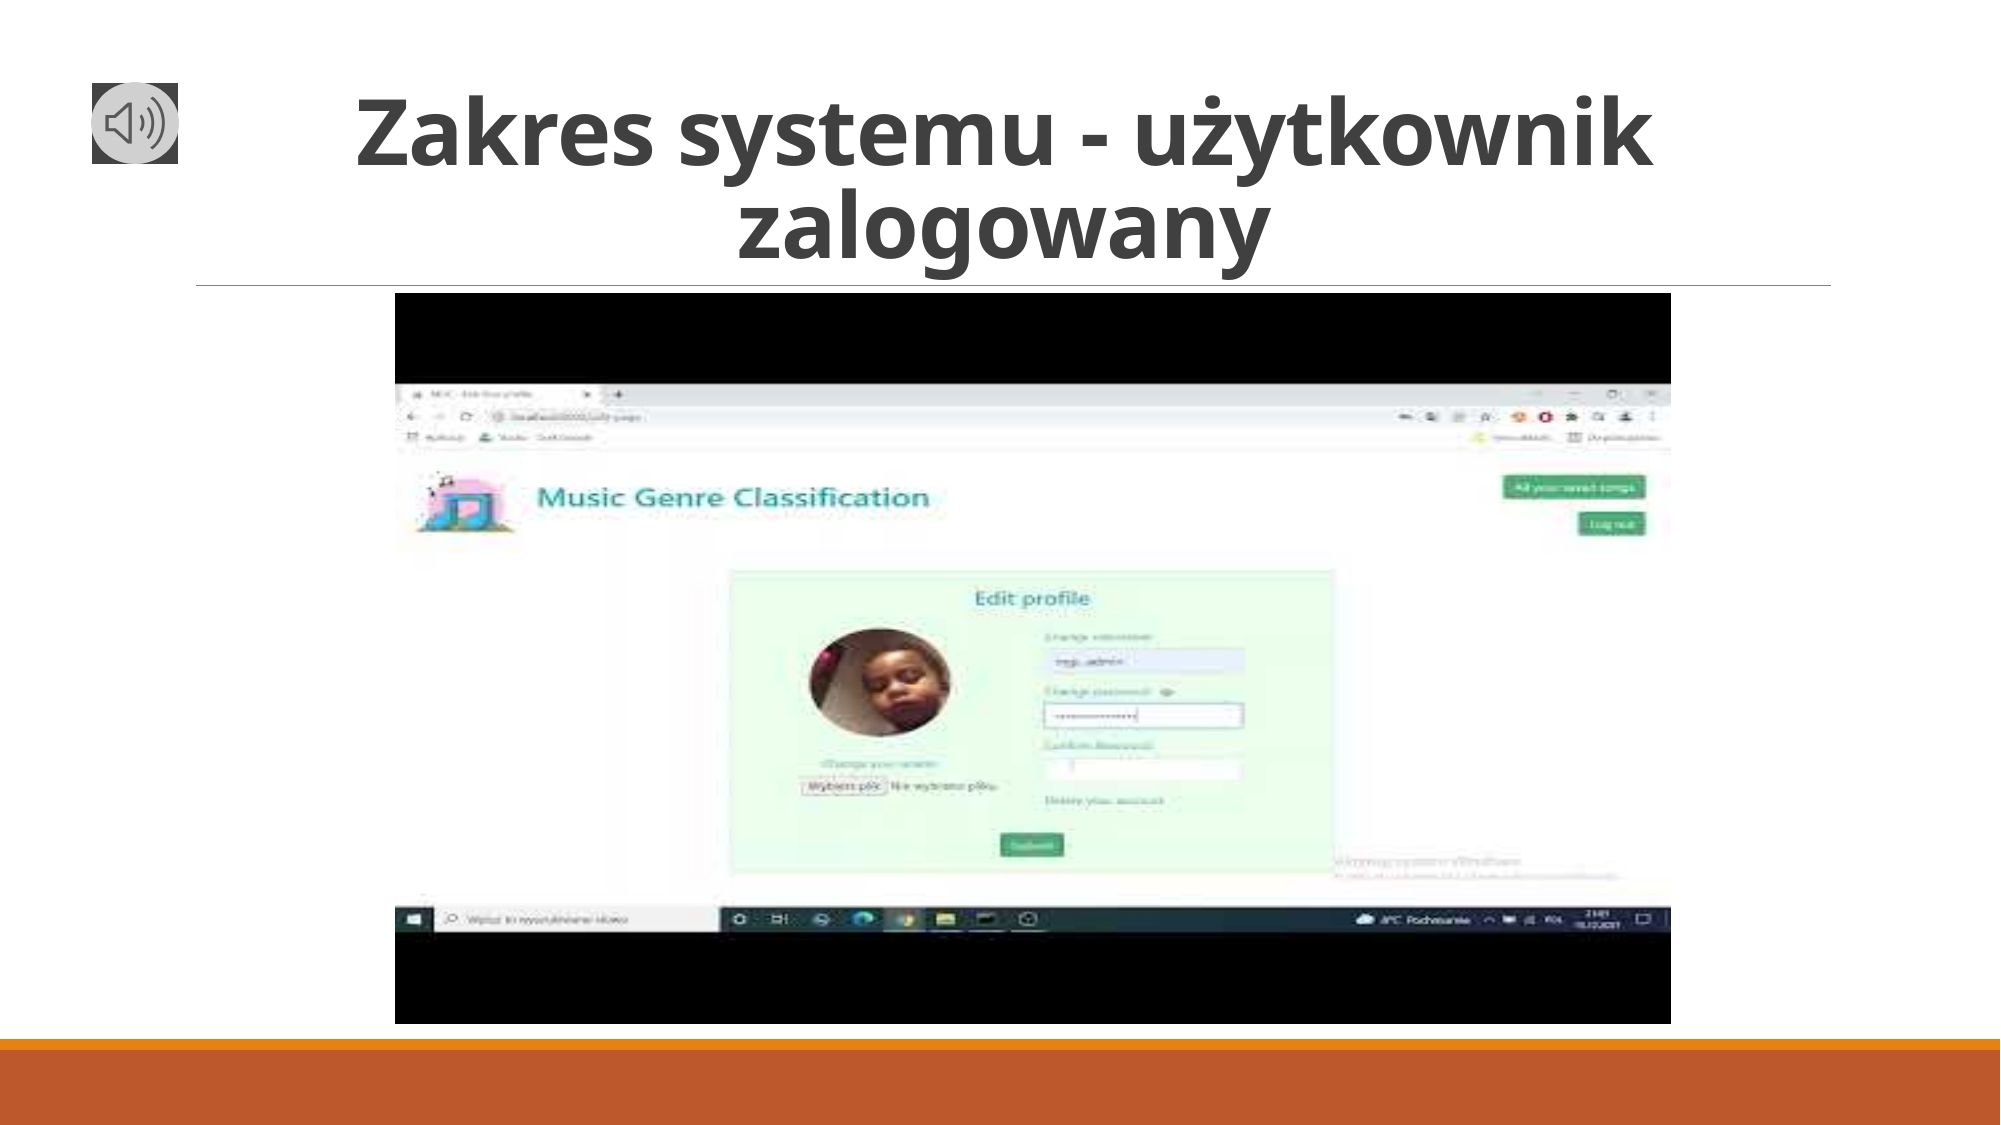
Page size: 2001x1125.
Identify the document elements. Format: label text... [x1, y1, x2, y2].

title Zakres systemu - użytkownik zalogowany [180, 47, 1830, 285]
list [394, 291, 1672, 1025]
picture [90, 81, 180, 166]
